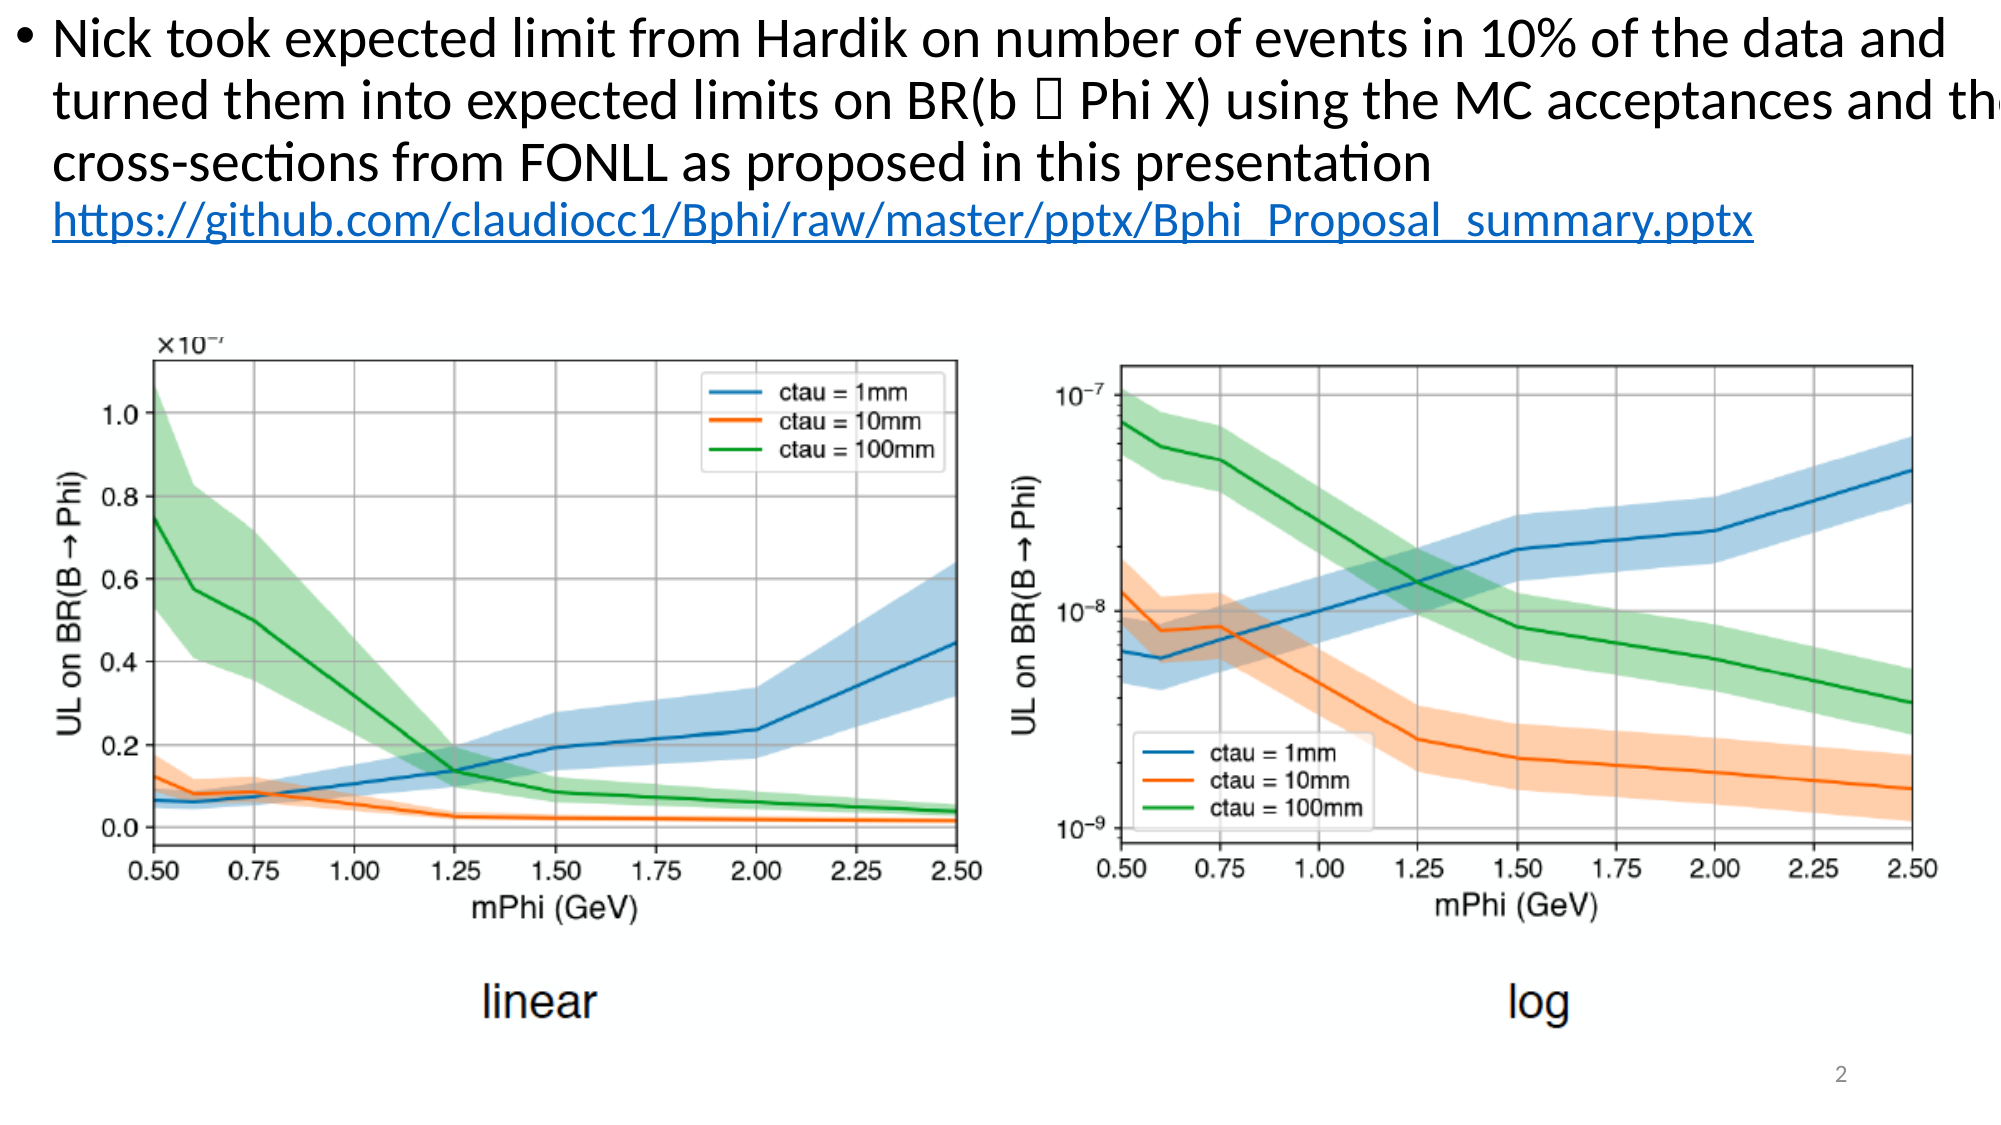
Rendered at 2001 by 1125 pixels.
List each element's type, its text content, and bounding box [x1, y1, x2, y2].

slide_number 2 [1412, 1042, 1863, 1103]
picture [0, 337, 2000, 1040]
list Nick took expected limit from Hardik on number of events in 10% of the data and turned them into expected limits on BR(b  Phi X) using the MC acceptances and the cross-sections from FONLL as proposed in this presentation https://github.com/claudiocc1/Bphi/raw/master/pptx/Bphi_Proposal_summary.pptx [0, 0, 2000, 256]
